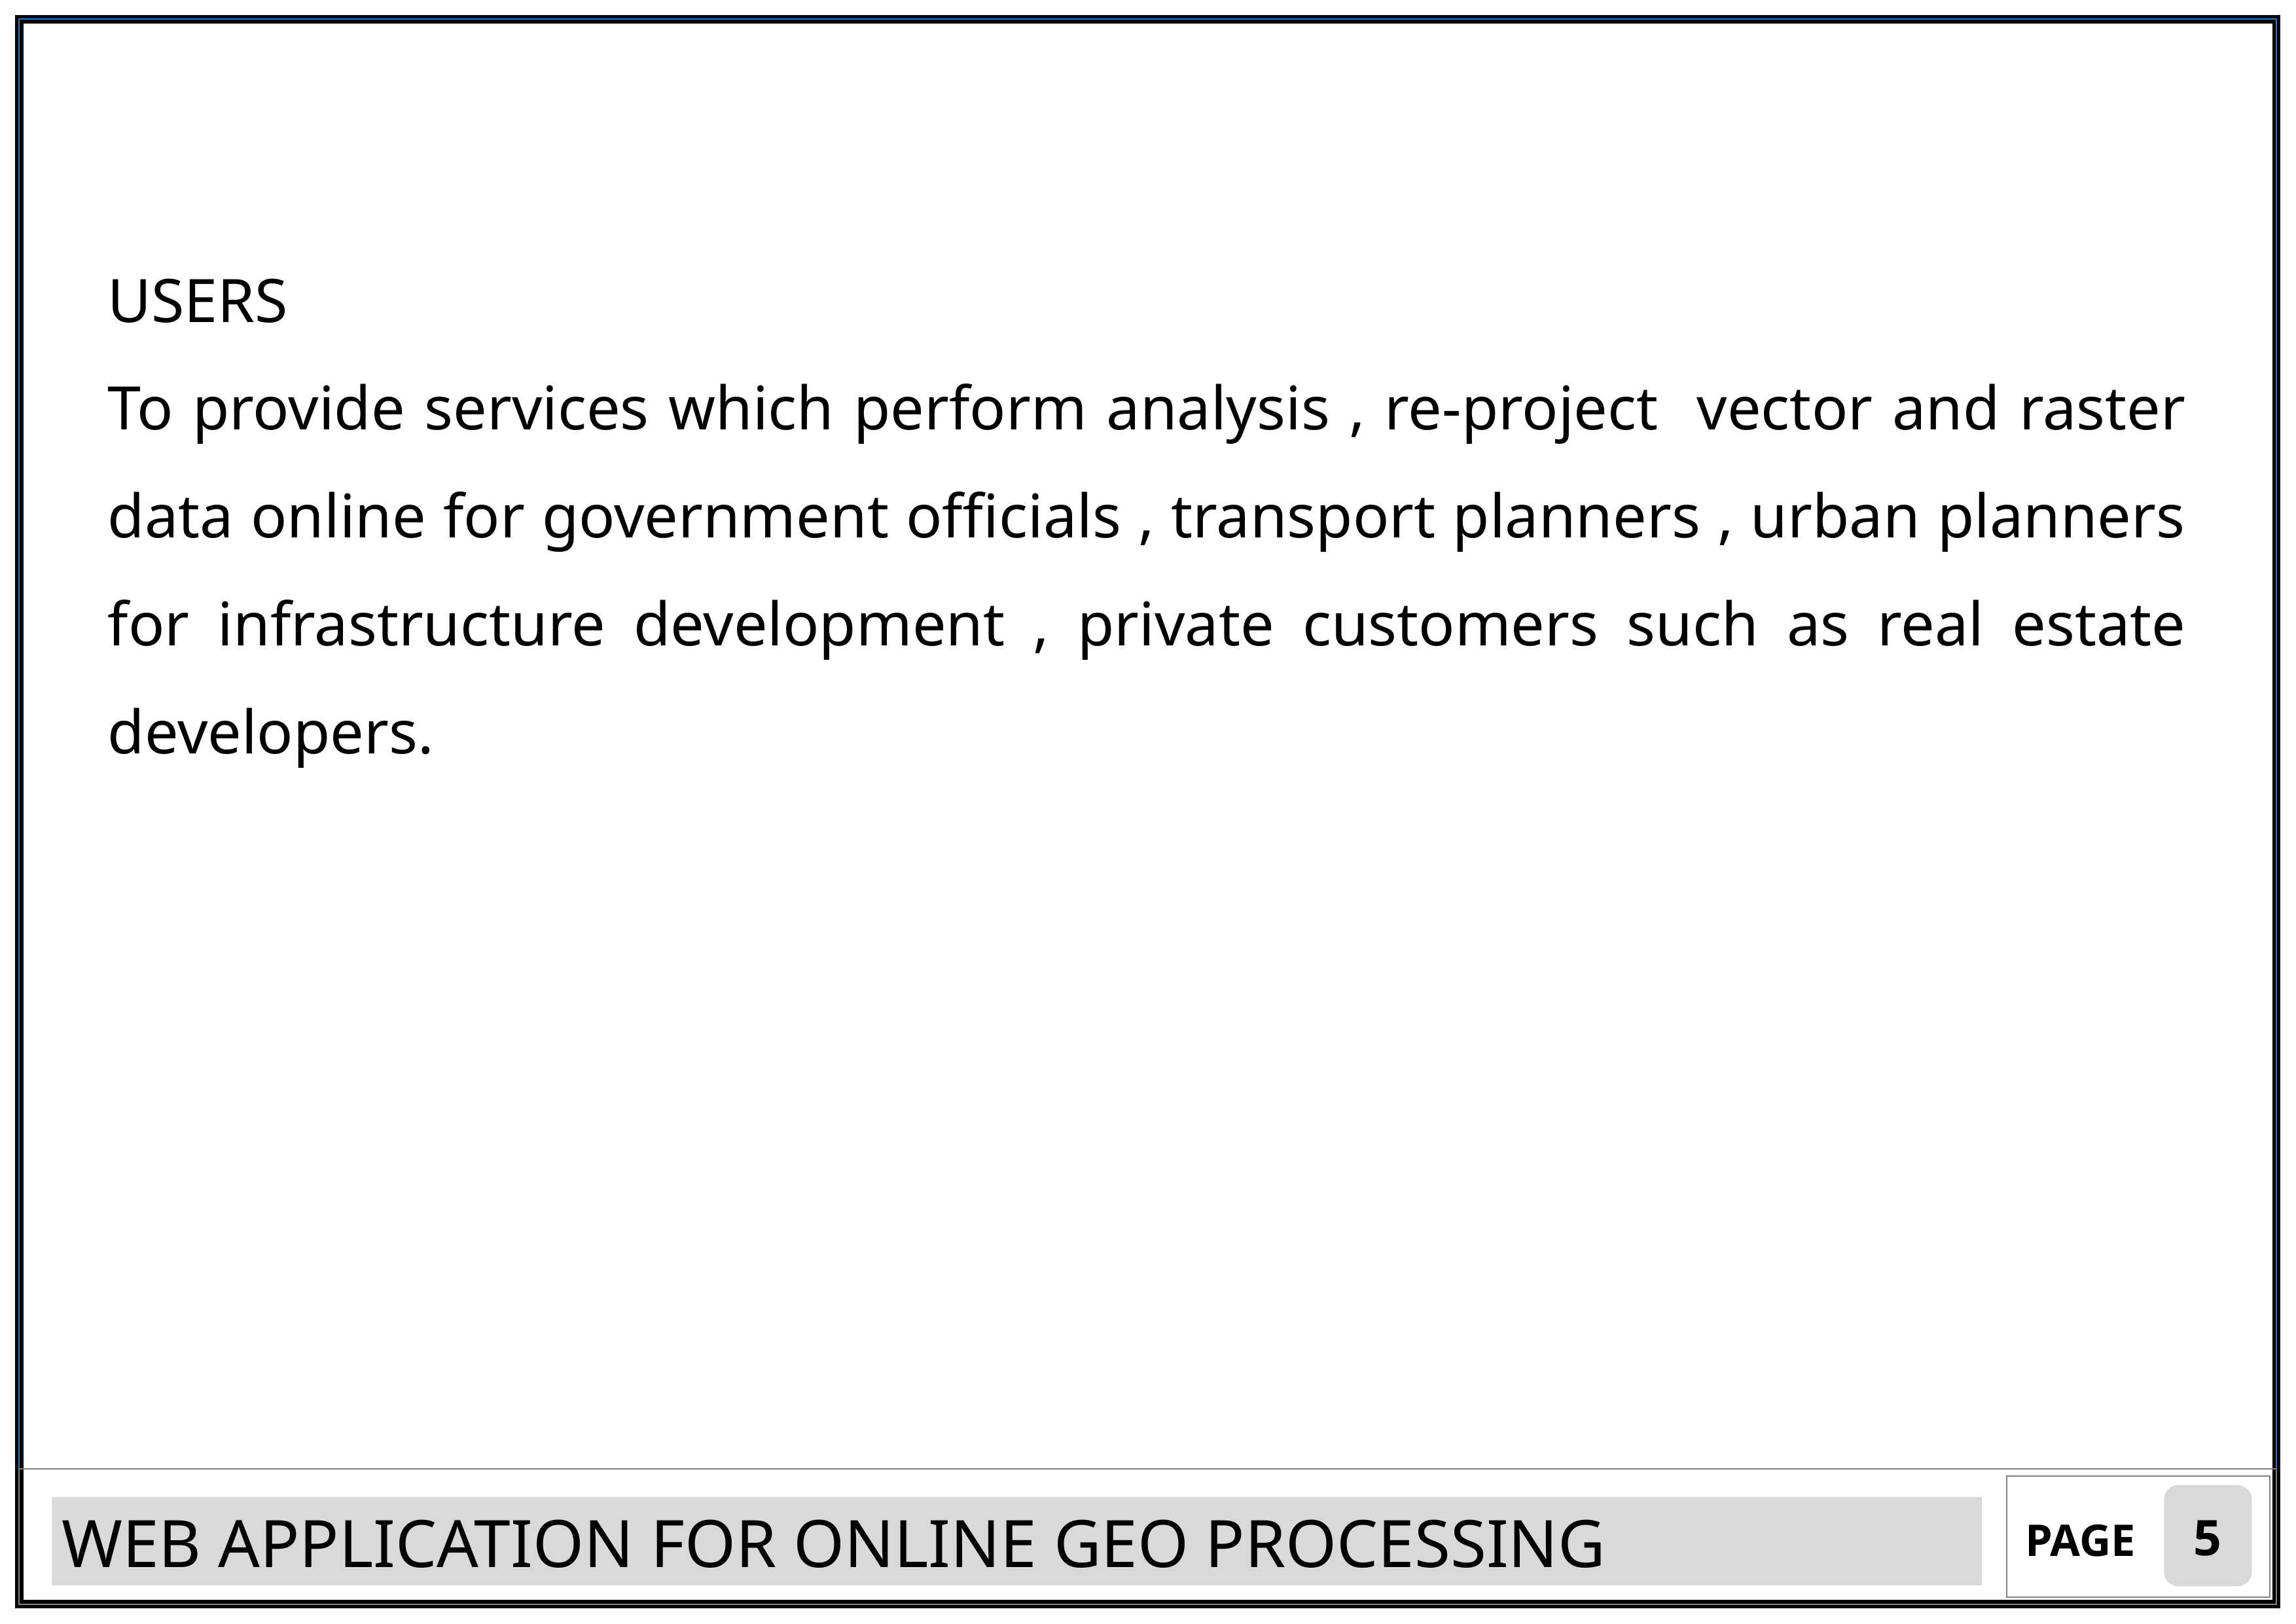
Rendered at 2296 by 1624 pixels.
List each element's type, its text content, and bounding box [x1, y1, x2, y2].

text_box 5 [2163, 1484, 2253, 1587]
text_box PAGE [2015, 1507, 2157, 1570]
text_box WEB APPLICATION FOR ONLINE GEO PROCESSING [52, 1497, 1982, 1585]
text_box USERS To provide services which perform analysis , re-project vector and raster data online for government officials , transport planners , urban planners for infrastructure development , private customers such as real estate developers. [98, 221, 2198, 771]
